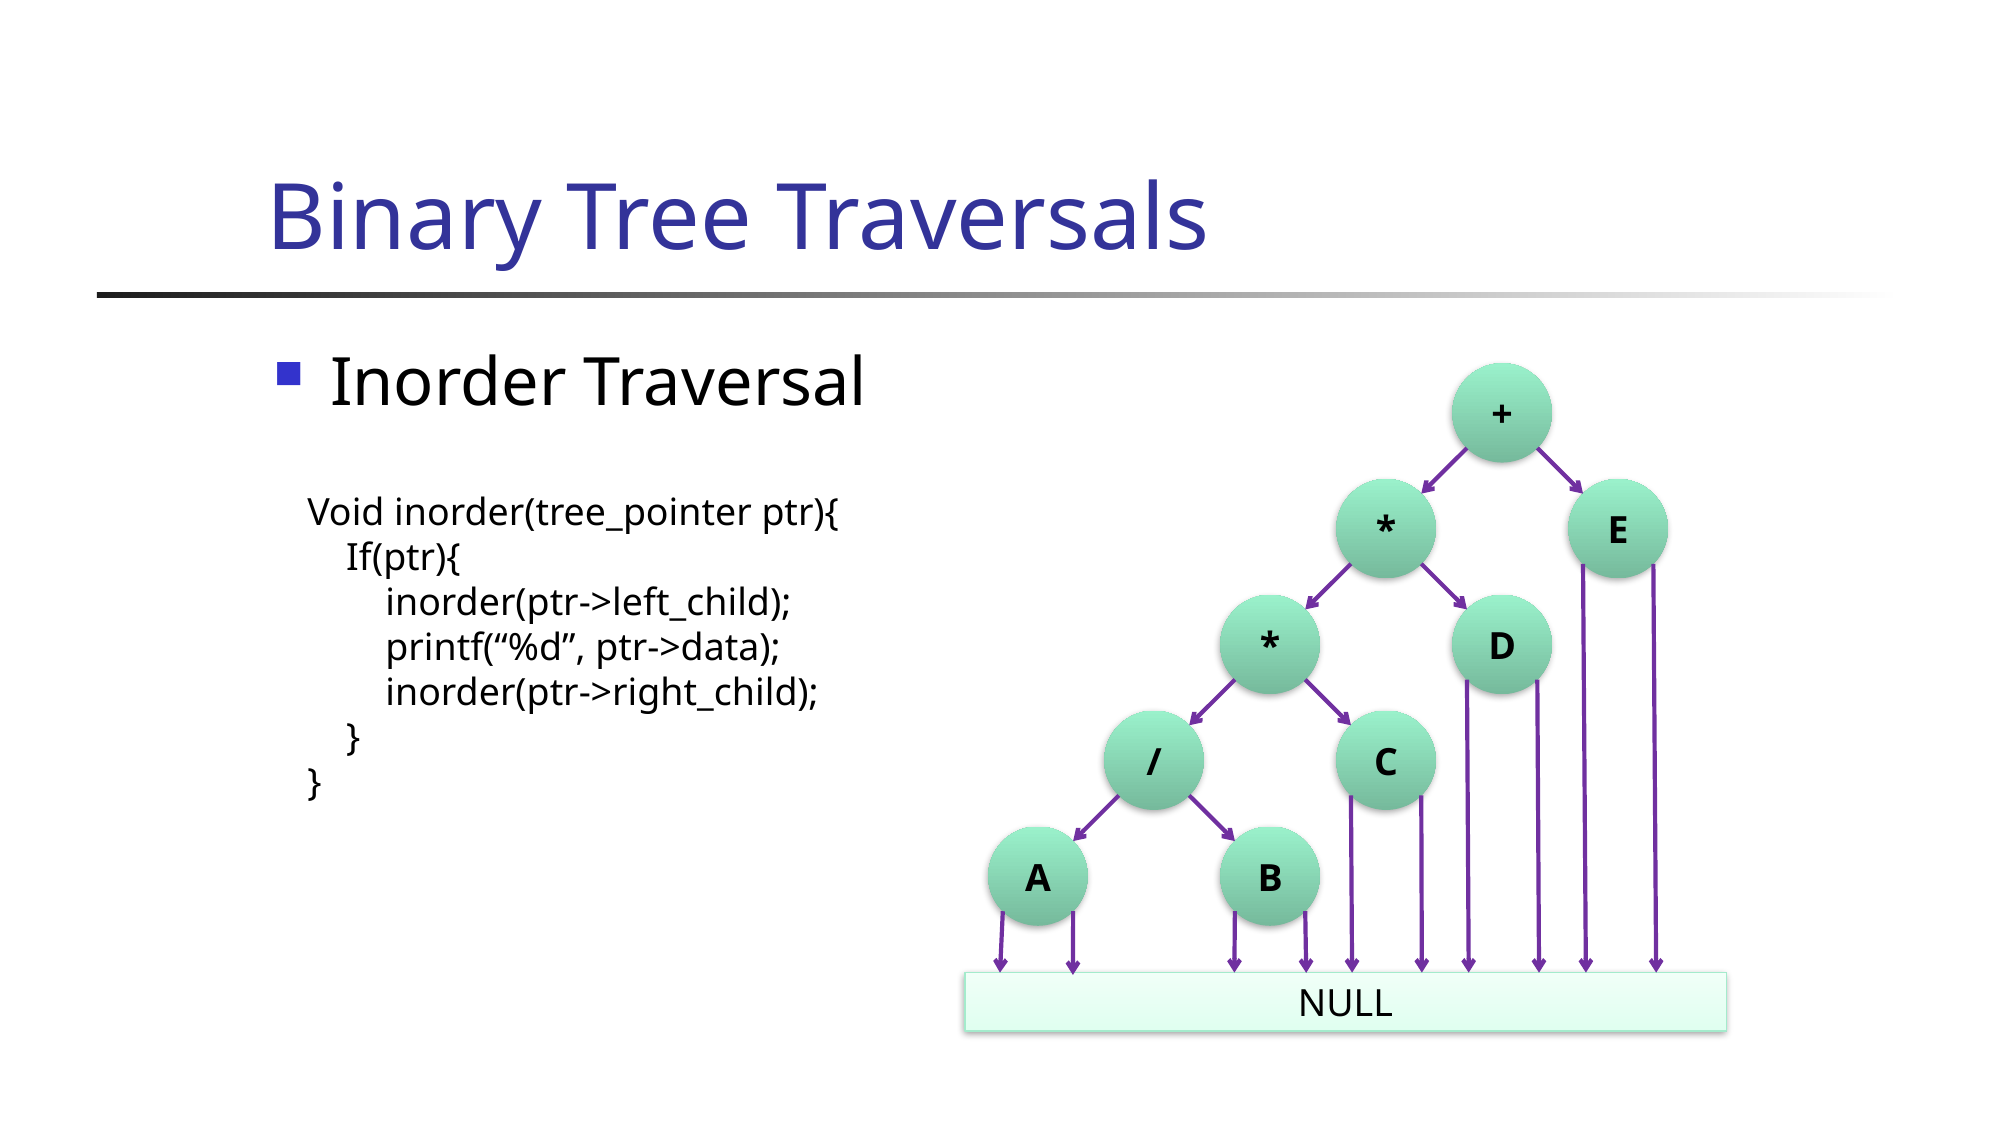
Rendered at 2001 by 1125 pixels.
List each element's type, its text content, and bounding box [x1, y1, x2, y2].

title Binary Tree Traversals [251, 35, 1957, 275]
list Inorder Traversal [258, 331, 1959, 1006]
text_box Void inorder(tree_pointer ptr){ If(ptr){ inorder(ptr->left_child); printf(“%d”, ptr->data); inorder(ptr->right_child); } } [292, 480, 855, 811]
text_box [964, 363, 1727, 1032]
